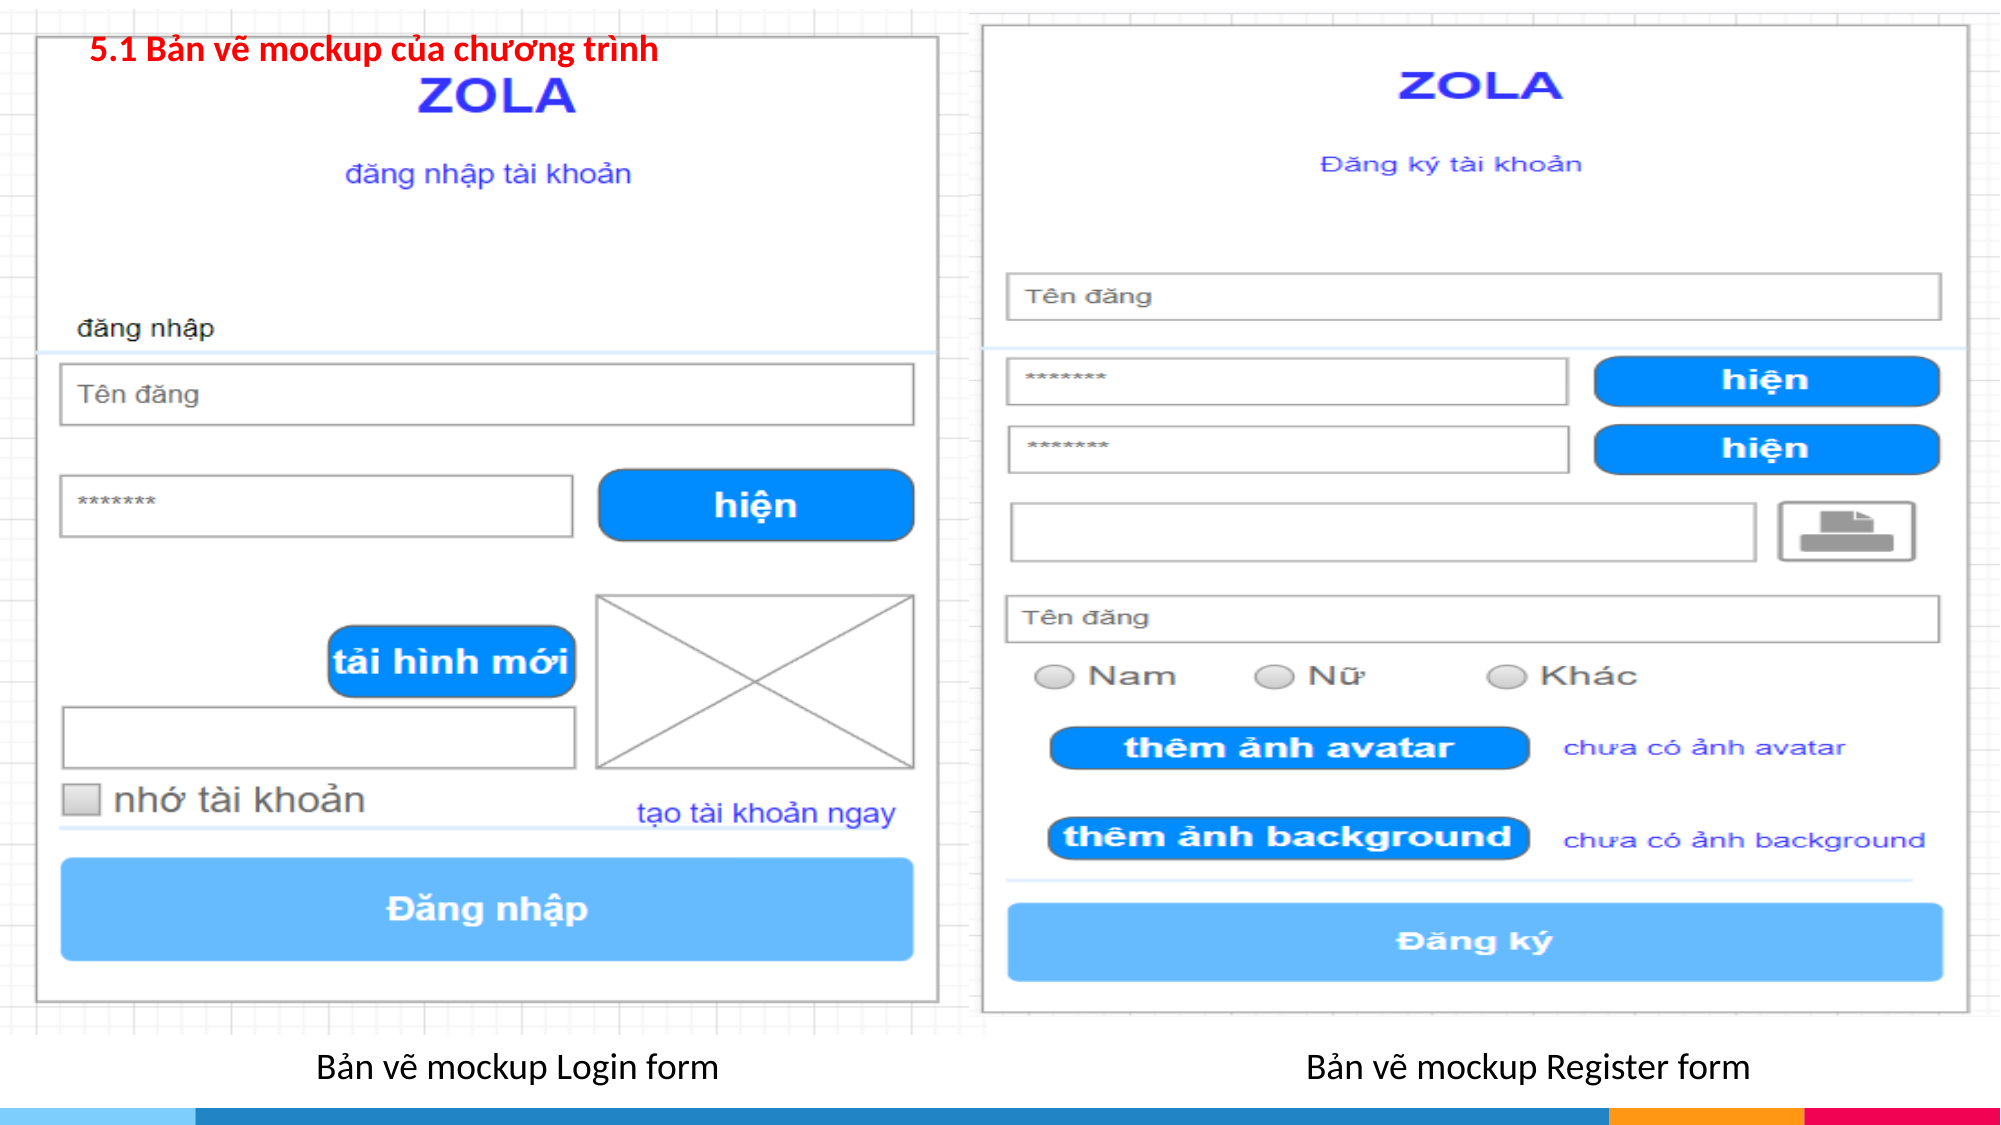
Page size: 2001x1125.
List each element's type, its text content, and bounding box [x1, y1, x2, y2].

picture [0, 9, 2000, 1035]
text_box Bản vẽ mockup Register form [1291, 1034, 1767, 1095]
text_box Bản vẽ mockup Login form [301, 1035, 736, 1095]
